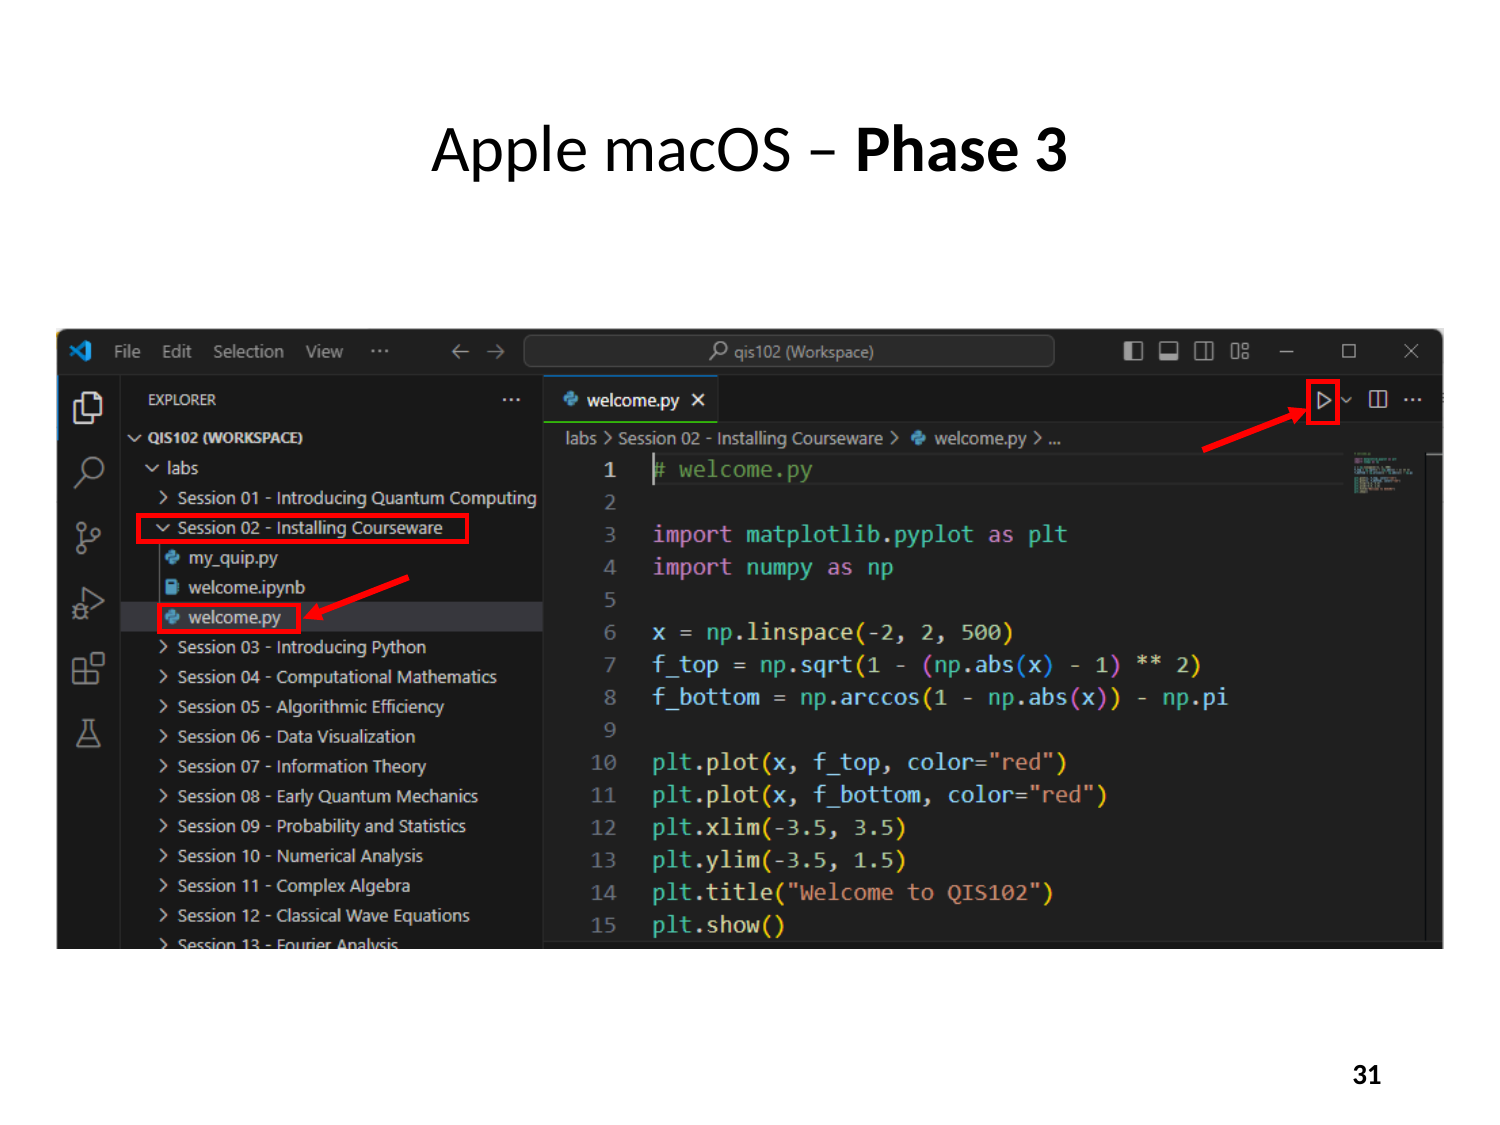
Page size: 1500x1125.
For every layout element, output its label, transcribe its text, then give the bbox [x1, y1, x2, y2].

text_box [302, 577, 409, 619]
slide_number 31 [1059, 1042, 1397, 1103]
picture [56, 328, 1444, 949]
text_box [1202, 408, 1309, 451]
title Apple macOS – Phase 3 [103, 59, 1397, 241]
